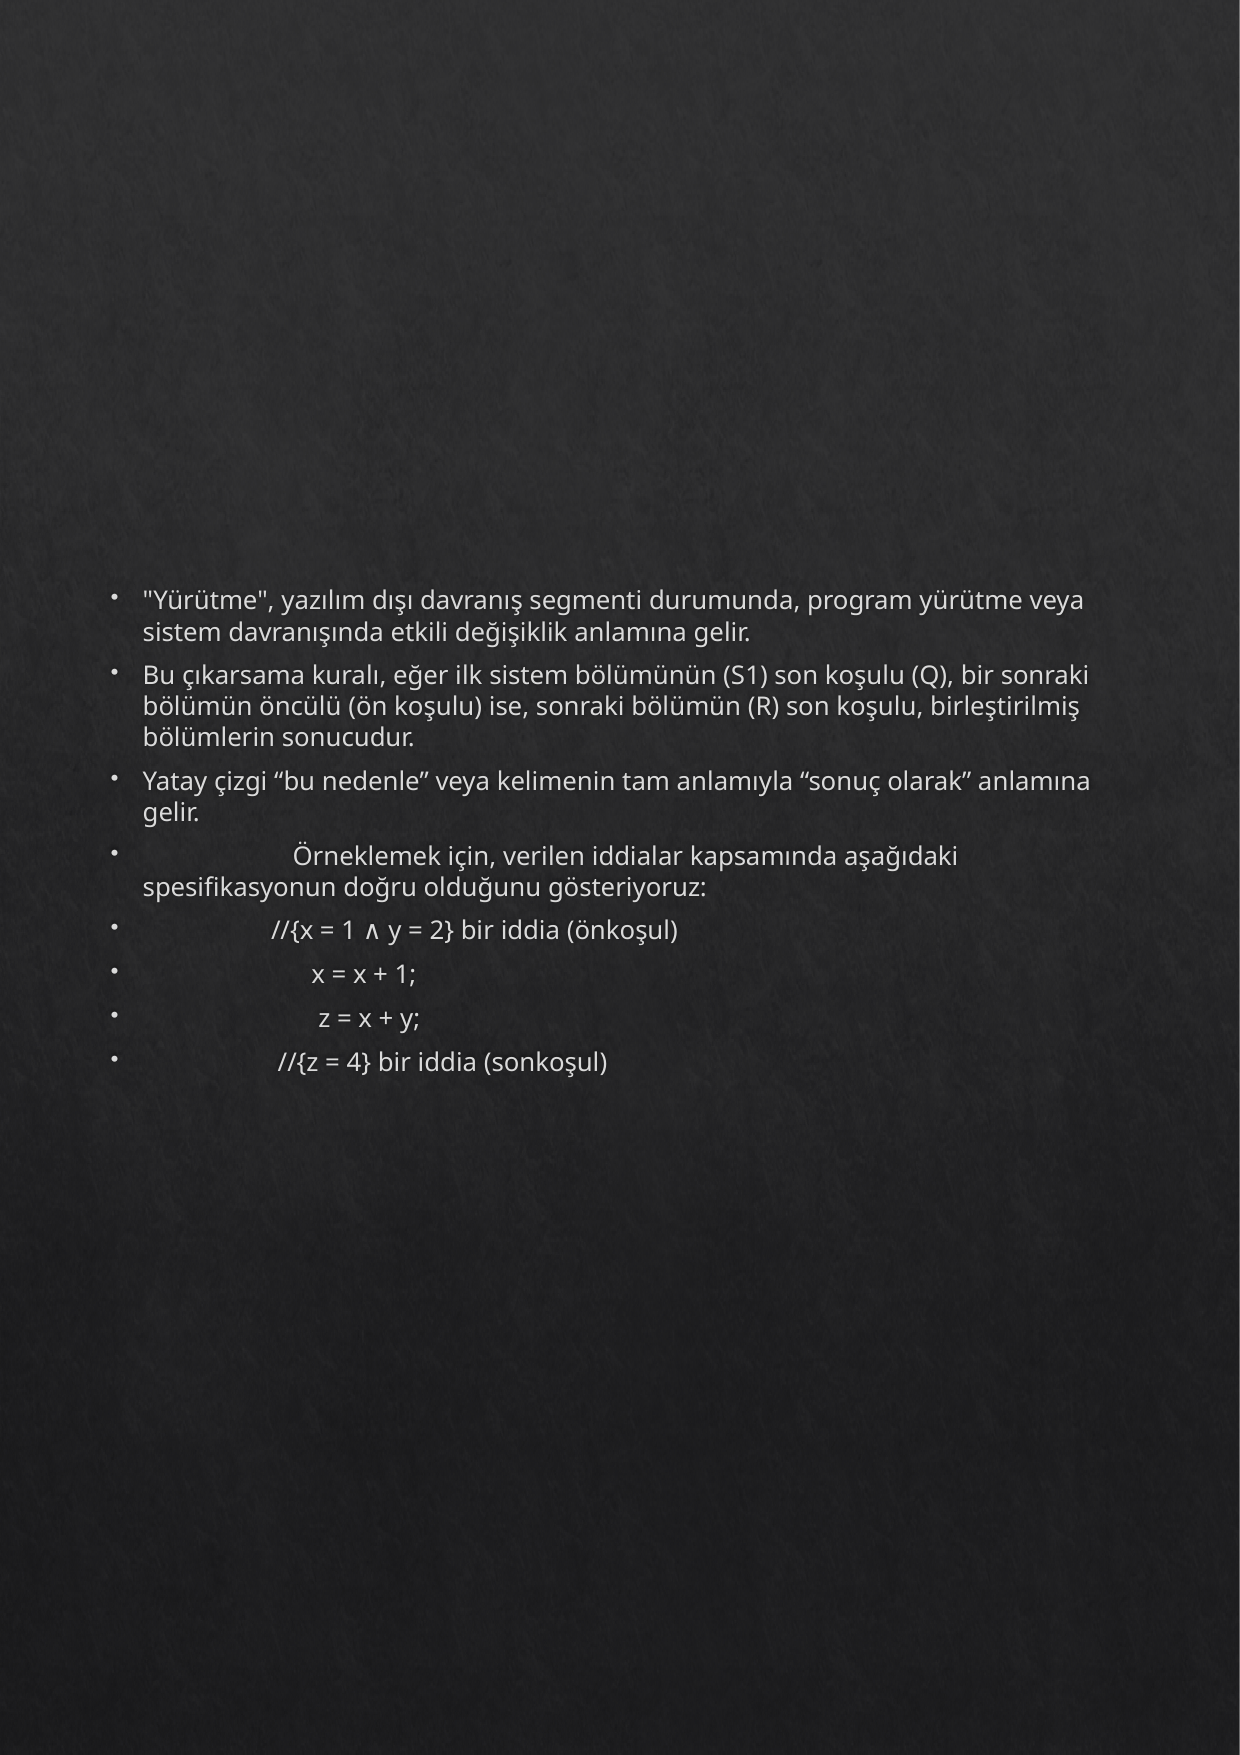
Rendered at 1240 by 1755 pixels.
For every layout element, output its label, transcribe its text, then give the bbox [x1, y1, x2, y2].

list "Yürütme", yazılım dışı davranış segmenti durumunda, program yürütme veya sistem davranışında etkili değişiklik anlamına gelir. Bu çıkarsama kuralı, eğer ilk sistem bölümünün (S1) son koşulu (Q), bir sonraki bölümün öncülü (ön koşulu) ise, sonraki bölümün (R) son koşulu, birleştirilmiş bölümlerin sonucudur. Yatay çizgi “bu nedenle” veya kelimenin tam anlamıyla “sonuç olarak” anlamına gelir. Örneklemek için, verilen iddialar kapsamında aşağıdaki spesifikasyonun doğru olduğunu gösteriyoruz: //{x = 1 ∧ y = 2} bir iddia (önkoşul) x = x + 1; z = x + y; //{z = 4} bir iddia (sonkoşul) [92, 576, 1146, 1118]
